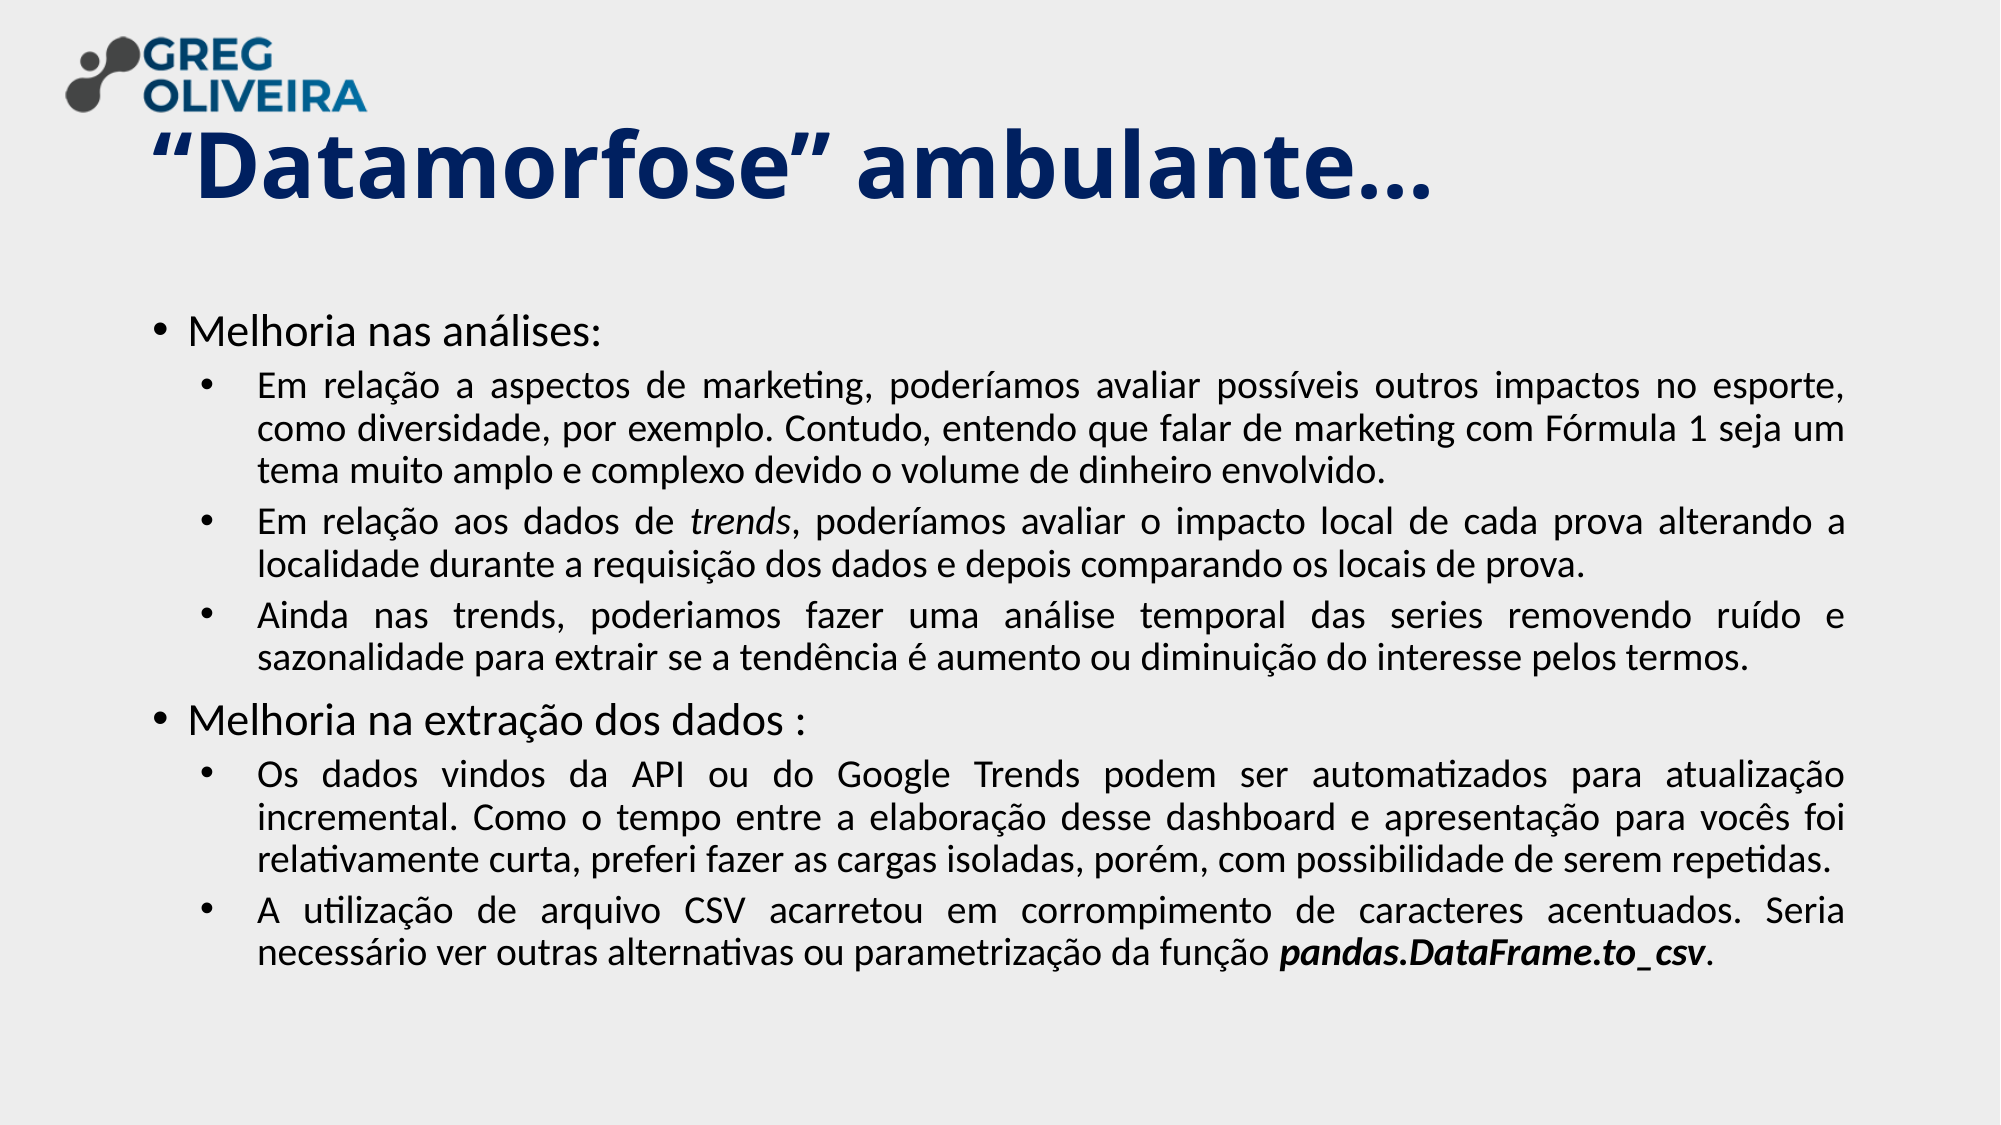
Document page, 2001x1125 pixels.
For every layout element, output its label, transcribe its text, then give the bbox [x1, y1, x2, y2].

picture [44, 25, 382, 123]
title “Datamorfose” ambulante... [137, 59, 1863, 278]
list Melhoria nas análises: Em relação a aspectos de marketing, poderíamos avaliar possíveis outros impactos no esporte, como diversidade, por exemplo. Contudo, entendo que falar de marketing com Fórmula 1 seja um tema muito amplo e complexo devido o volume de dinheiro envolvido. Em relação aos dados de trends, poderíamos avaliar o impacto local de cada prova alterando a localidade durante a requisição dos dados e depois comparando os locais de prova. Ainda nas trends, poderiamos fazer uma análise temporal das series removendo ruído e sazonalidade para extrair se a tendência é aumento ou diminuição do interesse pelos termos. Melhoria na extração dos dados : Os dados vindos da API ou do Google Trends podem ser automatizados para atualização incremental. Como o tempo entre a elaboração desse dashboard e apresentação para vocês foi relativamente curta, preferi fazer as cargas isoladas, porém, com possibilidade de serem repetidas. A utilização de arquivo CSV acarretou em corrompimento de caracteres acentuados. Seria necessário ver outras alternativas ou parametrização da função pandas.DataFrame.to_csv. [137, 299, 1863, 1014]
